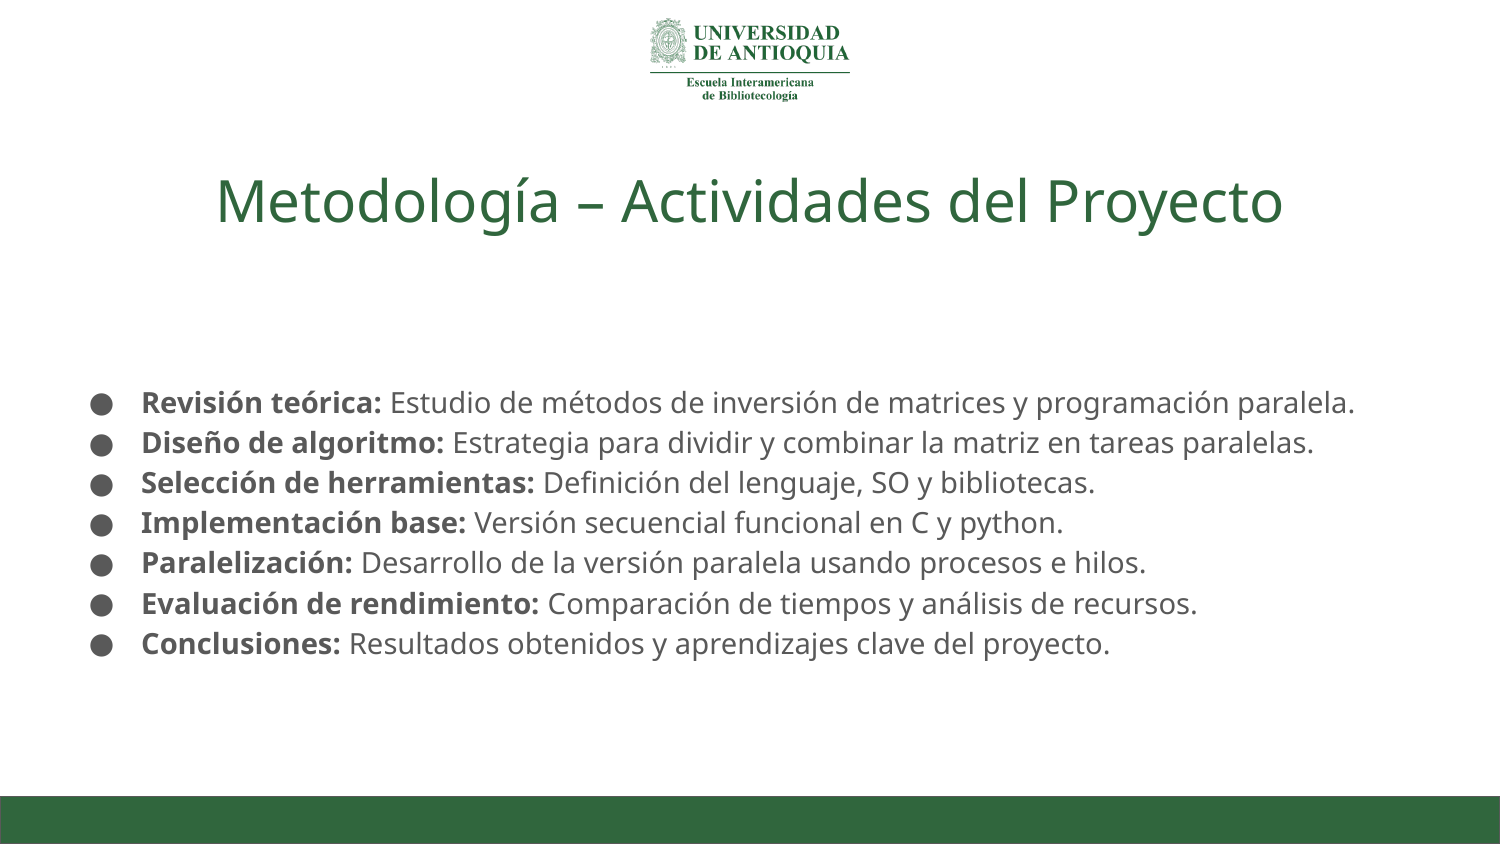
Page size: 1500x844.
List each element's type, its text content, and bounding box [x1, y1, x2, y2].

picture [650, 18, 850, 103]
text_box [0, 796, 1500, 844]
title Metodología – Actividades del Proyecto [51, 149, 1449, 244]
list Revisión teórica: Estudio de métodos de inversión de matrices y programación paralela. Diseño de algoritmo: Estrategia para dividir y combinar la matriz en tareas paralelas. Selección de herramientas: Definición del lenguaje, SO y bibliotecas. Implementación base: Versión secuencial funcional en C y python. Paralelización: Desarrollo de la versión paralela usando procesos e hilos. Evaluación de rendimiento: Comparación de tiempos y análisis de recursos. Conclusiones: Resultados obtenidos y aprendizajes clave del proyecto. [51, 271, 1449, 796]
